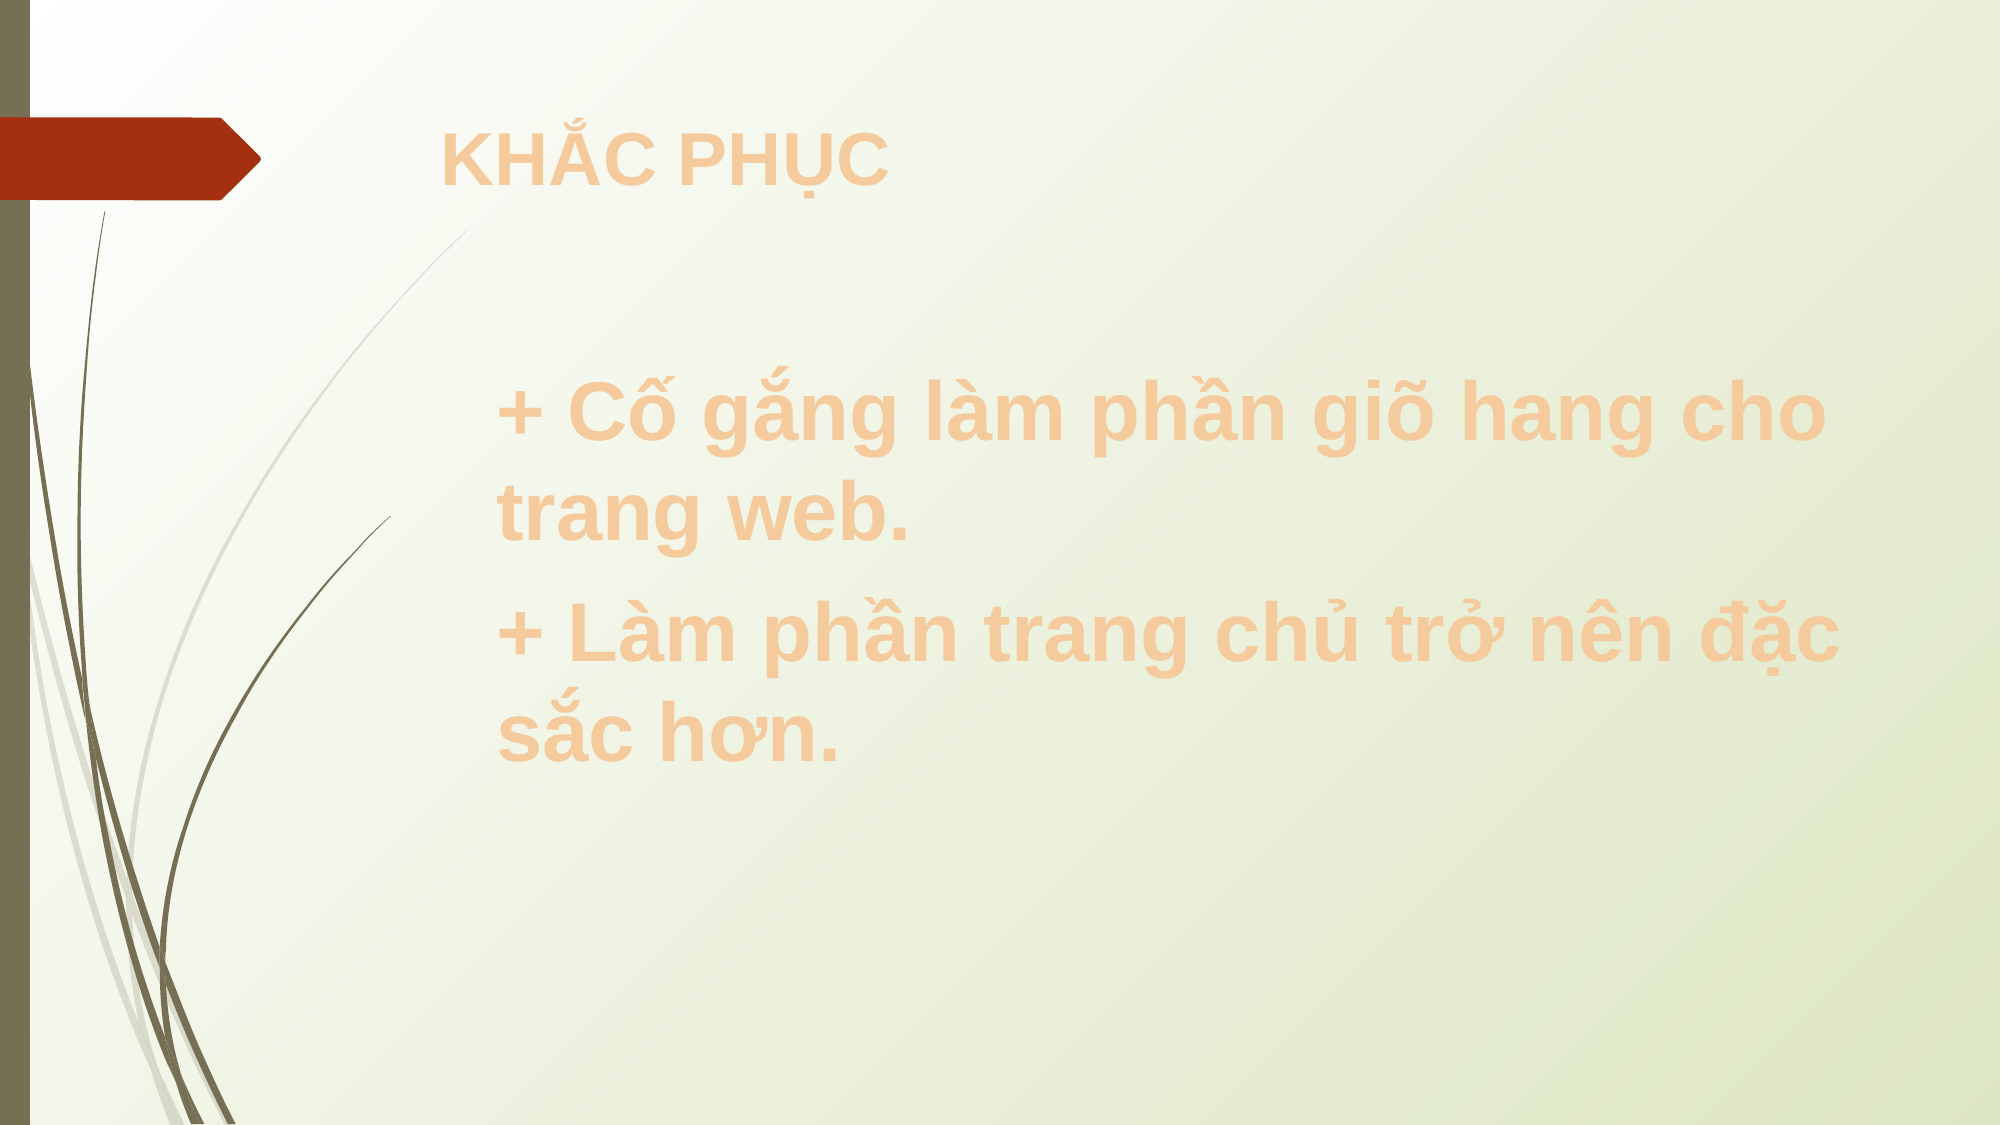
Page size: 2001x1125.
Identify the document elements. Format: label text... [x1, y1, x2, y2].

title KHẮC PHỤC [425, 102, 1888, 313]
list + Cố gắng làm phần giõ hang cho trang web. + Làm phần trang chủ trở nên đặc sắc hơn. [424, 350, 1888, 970]
